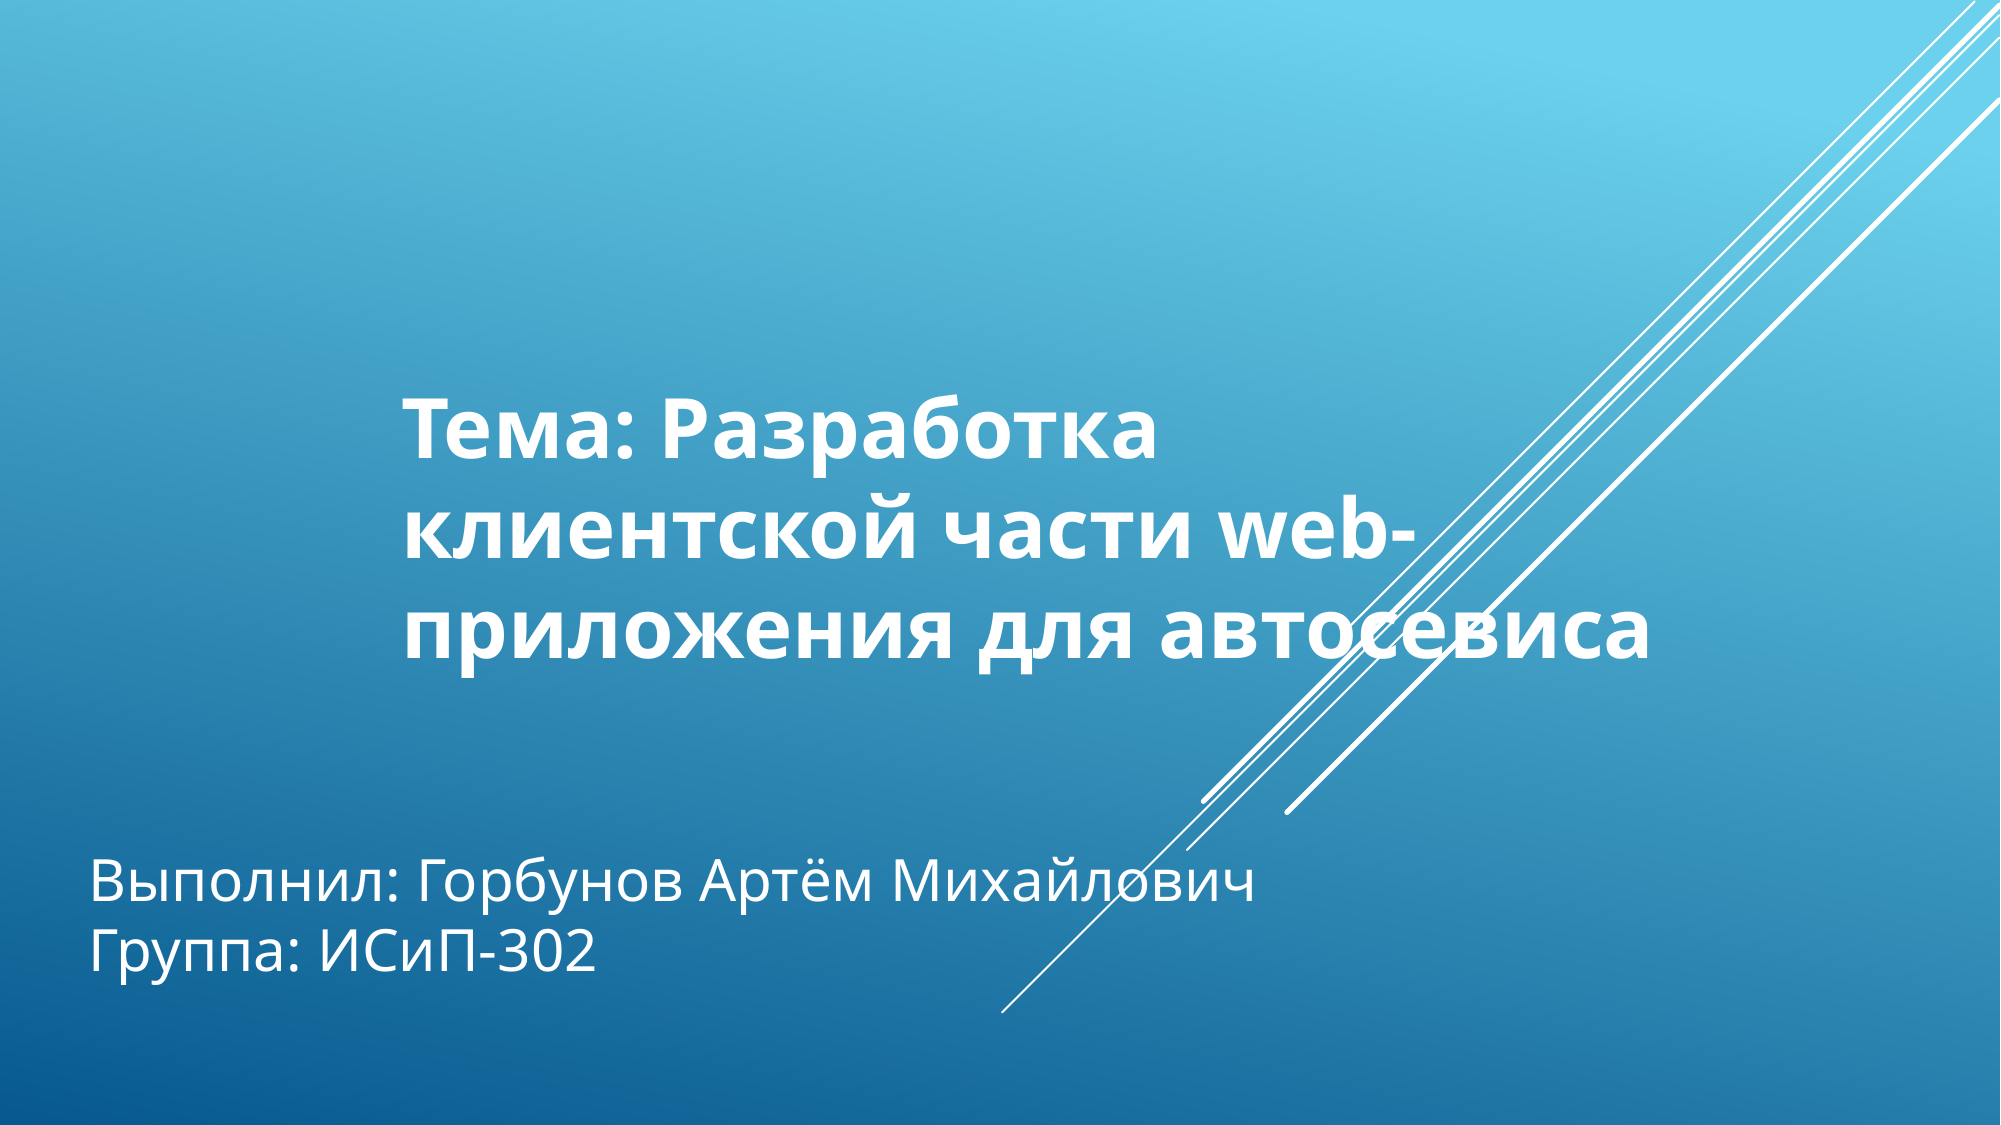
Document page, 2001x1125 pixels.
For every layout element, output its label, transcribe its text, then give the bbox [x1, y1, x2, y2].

text_box Выполнил: Горбунов Артём Михайлович Группа: ИСиП-302 [74, 835, 1273, 991]
text_box Тема: Разработка клиентской части web-приложения для автосевиса [386, 367, 1705, 683]
